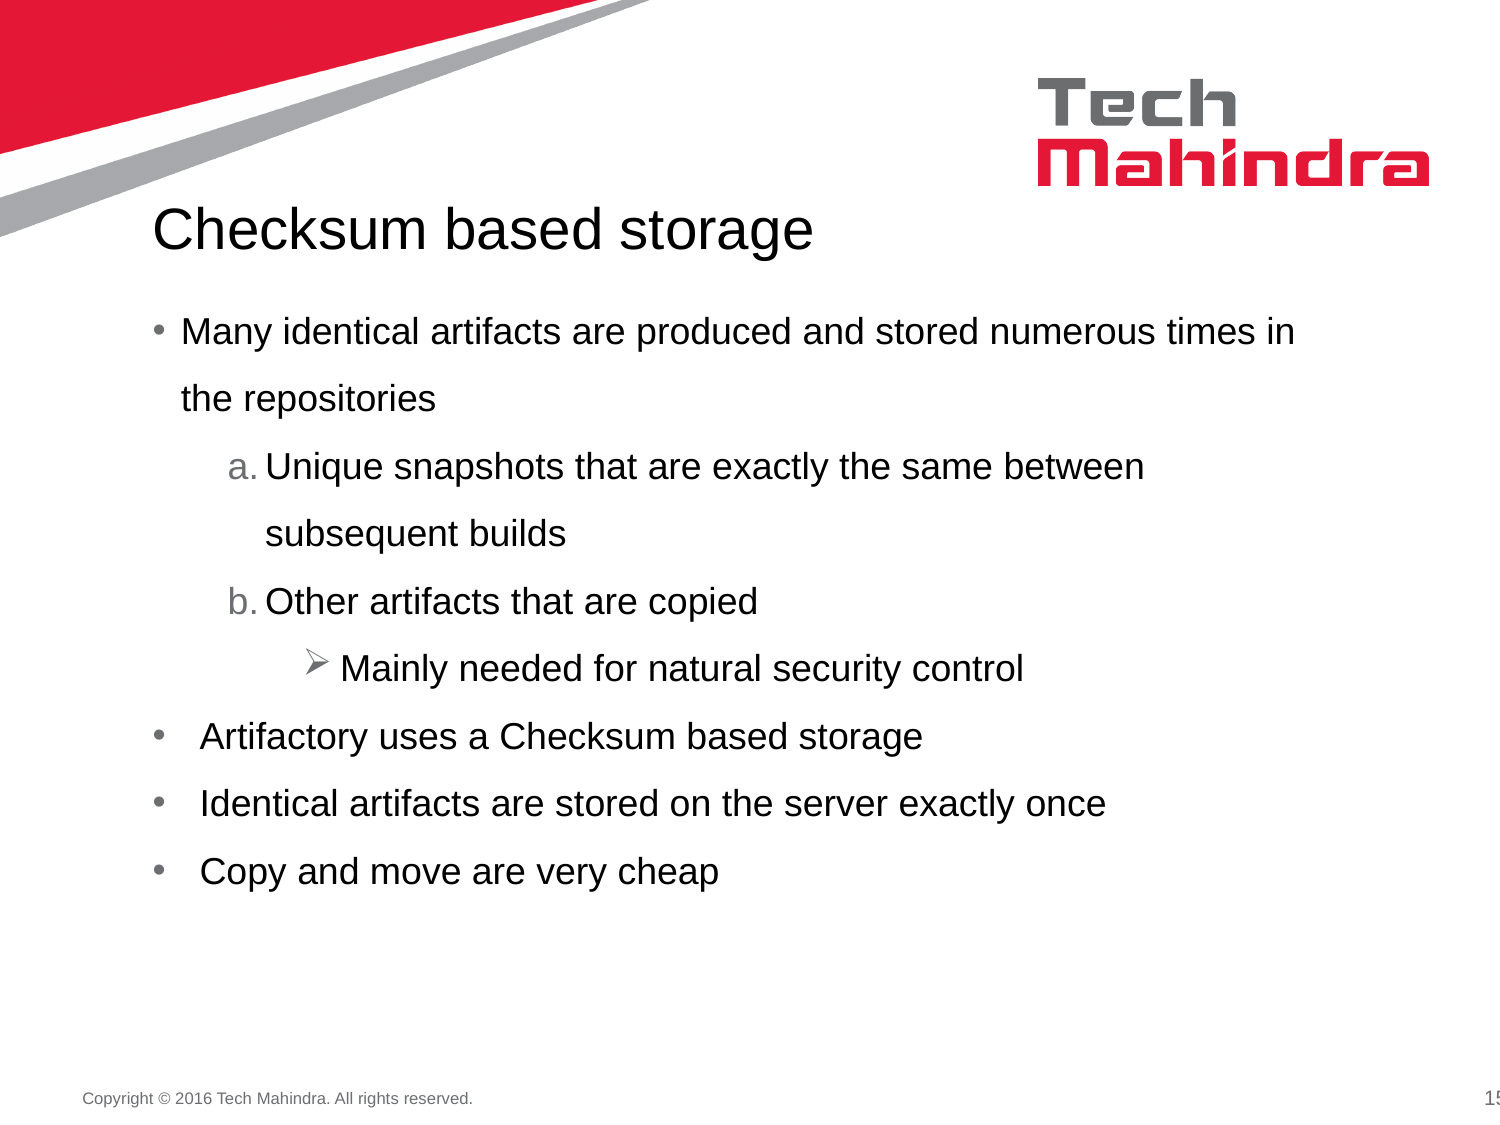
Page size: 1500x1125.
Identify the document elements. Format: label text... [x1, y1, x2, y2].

picture [0, 0, 652, 237]
text_box Checksum based storage [152, 190, 1322, 262]
text_box Many identical artifacts are produced and stored numerous times in the repositories Unique snapshots that are exactly the same between subsequent builds Other artifacts that are copied Mainly needed for natural security control Artifactory uses a Checksum based storage Identical artifacts are stored on the server exactly once Copy and move are very cheap [152, 284, 1348, 892]
picture [1038, 78, 1429, 186]
